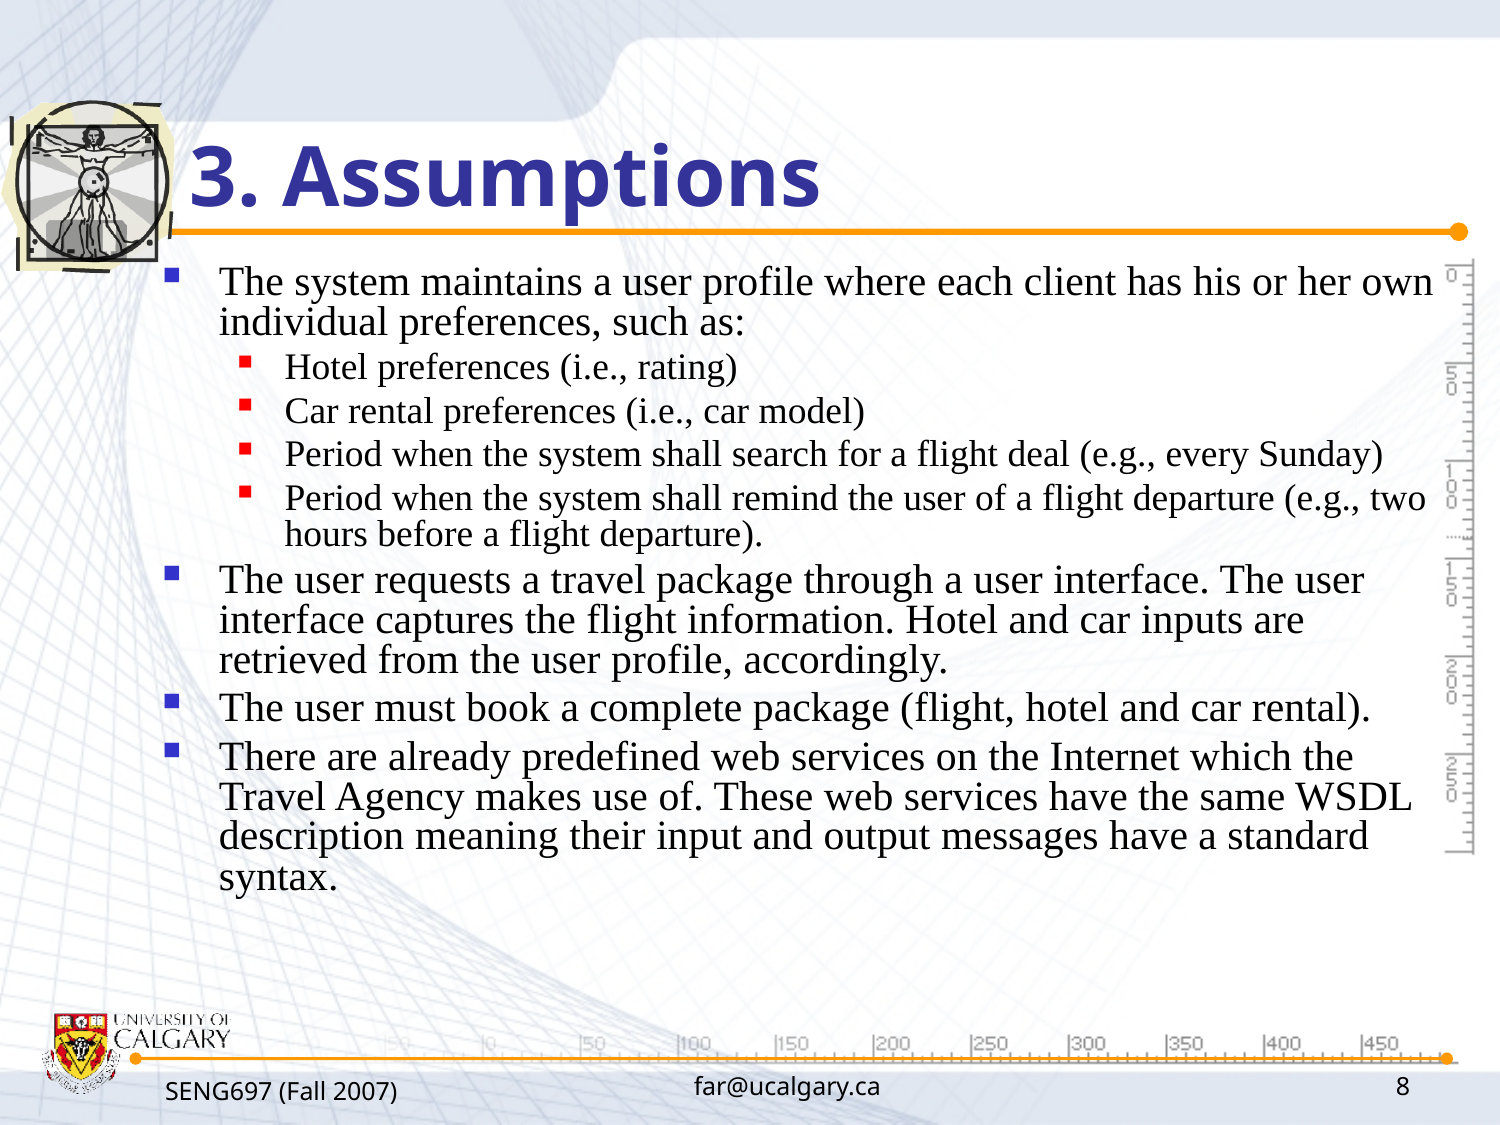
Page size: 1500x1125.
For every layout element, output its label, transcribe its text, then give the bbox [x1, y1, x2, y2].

slide_number 8 [1112, 1046, 1426, 1113]
footer far@ucalgary.ca [549, 1046, 1026, 1113]
list The system maintains a user profile where each client has his or her own individual preferences, such as: Hotel preferences (i.e., rating) Car rental preferences (i.e., car model) Period when the system shall search for a flight deal (e.g., every Sunday) Period when the system shall remind the user of a flight departure (e.g., two hours before a flight departure). The user requests a travel package through a user interface. The user interface captures the flight information. Hotel and car inputs are retrieved from the user profile, accordingly. The user must book a complete package (flight, hotel and car rental). There are already predefined web services on the Internet which the Travel Agency makes use of. These web services have the same WSDL description meaning their input and output messages have a standard syntax. [147, 255, 1461, 1000]
title 3. Assumptions [174, 42, 1468, 231]
picture [0, 0, 1500, 1125]
slide_number SENG697 (Fall 2007) [149, 1046, 463, 1113]
